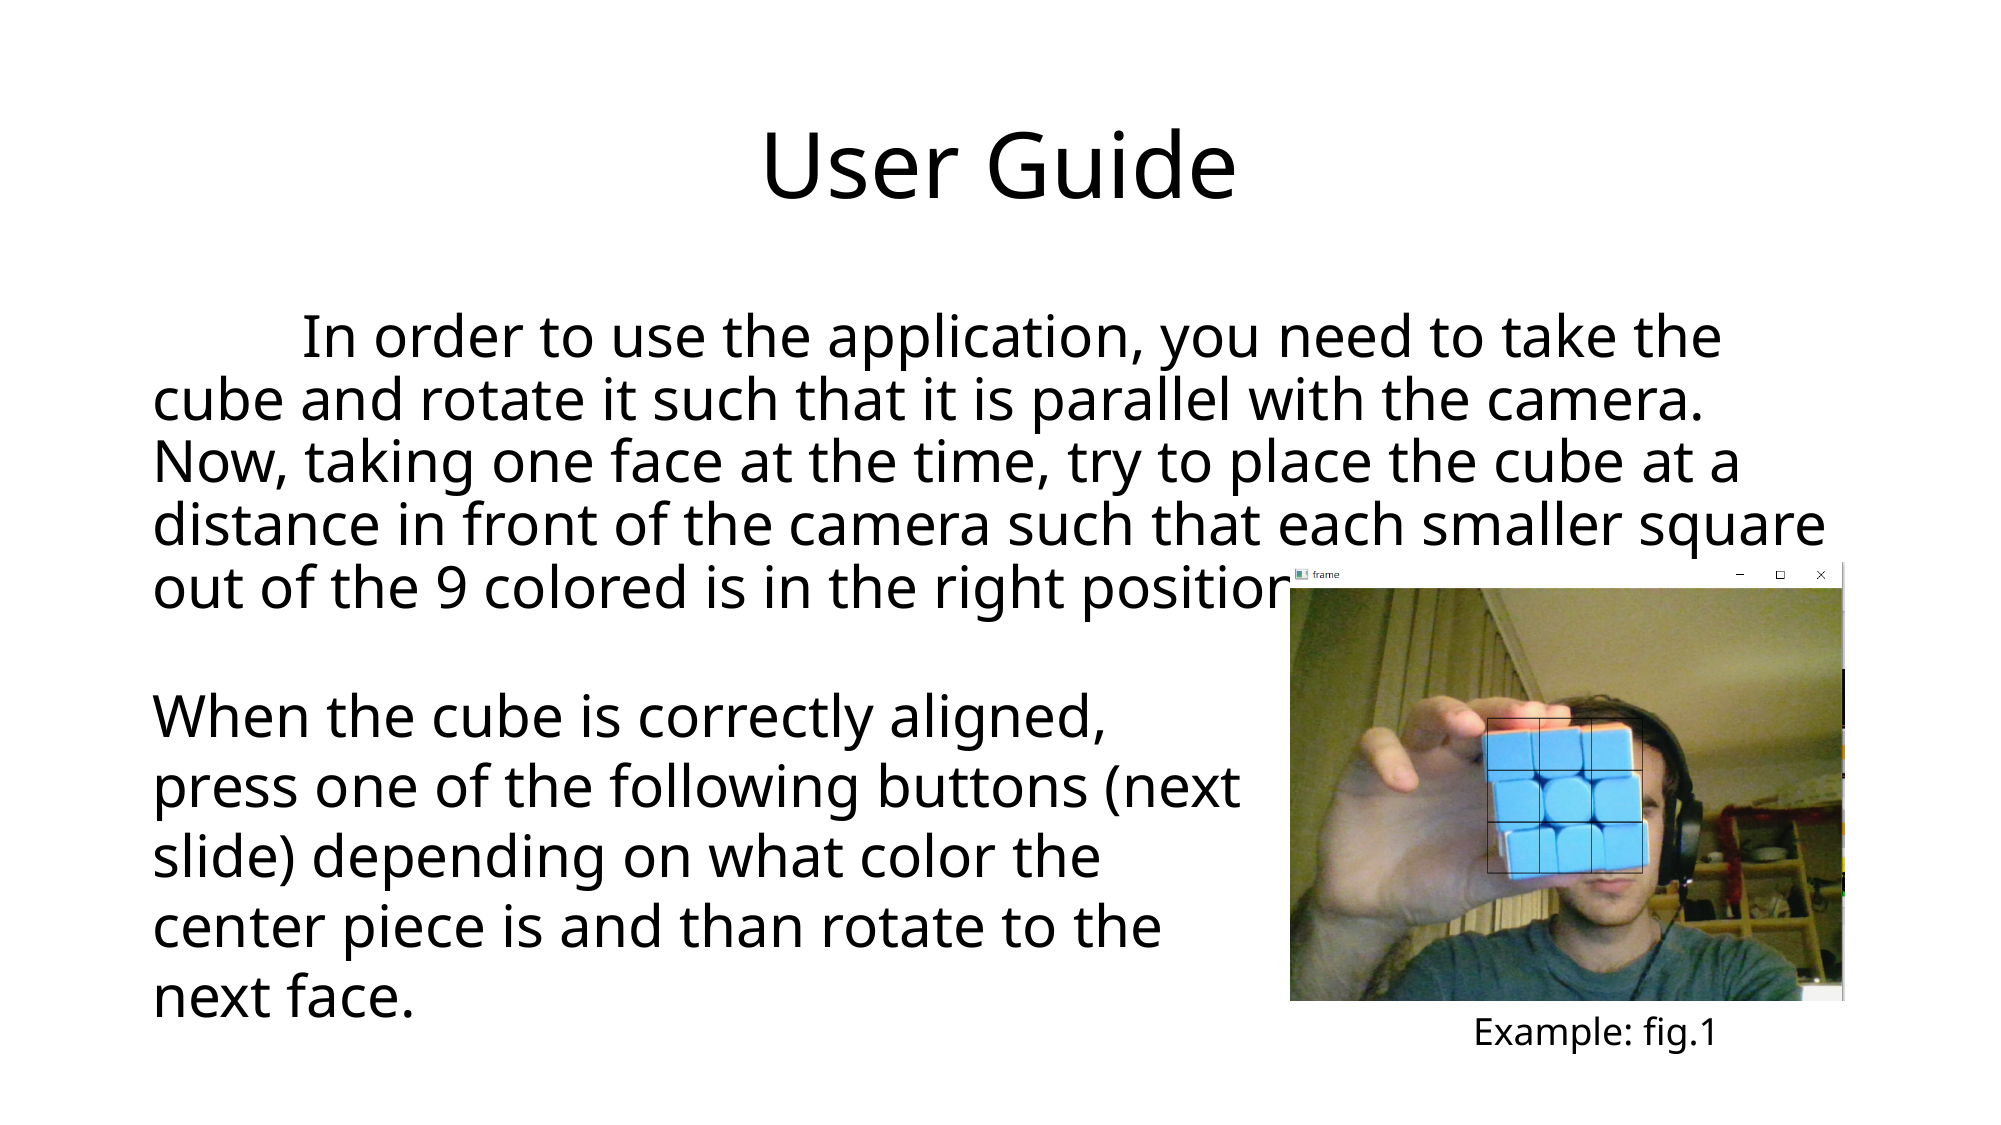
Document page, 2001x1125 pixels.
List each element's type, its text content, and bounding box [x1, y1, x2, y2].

list In order to use the application, you need to take the cube and rotate it such that it is parallel with the camera. Now, taking one face at the time, try to place the cube at a distance in front of the camera such that each smaller square out of the 9 colored is in the right position inside the borders. [137, 299, 1863, 848]
title User Guide [137, 59, 1863, 278]
text_box Example: fig.1 [1458, 1001, 1759, 1061]
text_box When the cube is correctly aligned, press one of the following buttons (next slide) depending on what color the center piece is and than rotate to the next face. [137, 671, 1259, 1037]
picture [1289, 561, 1845, 1001]
